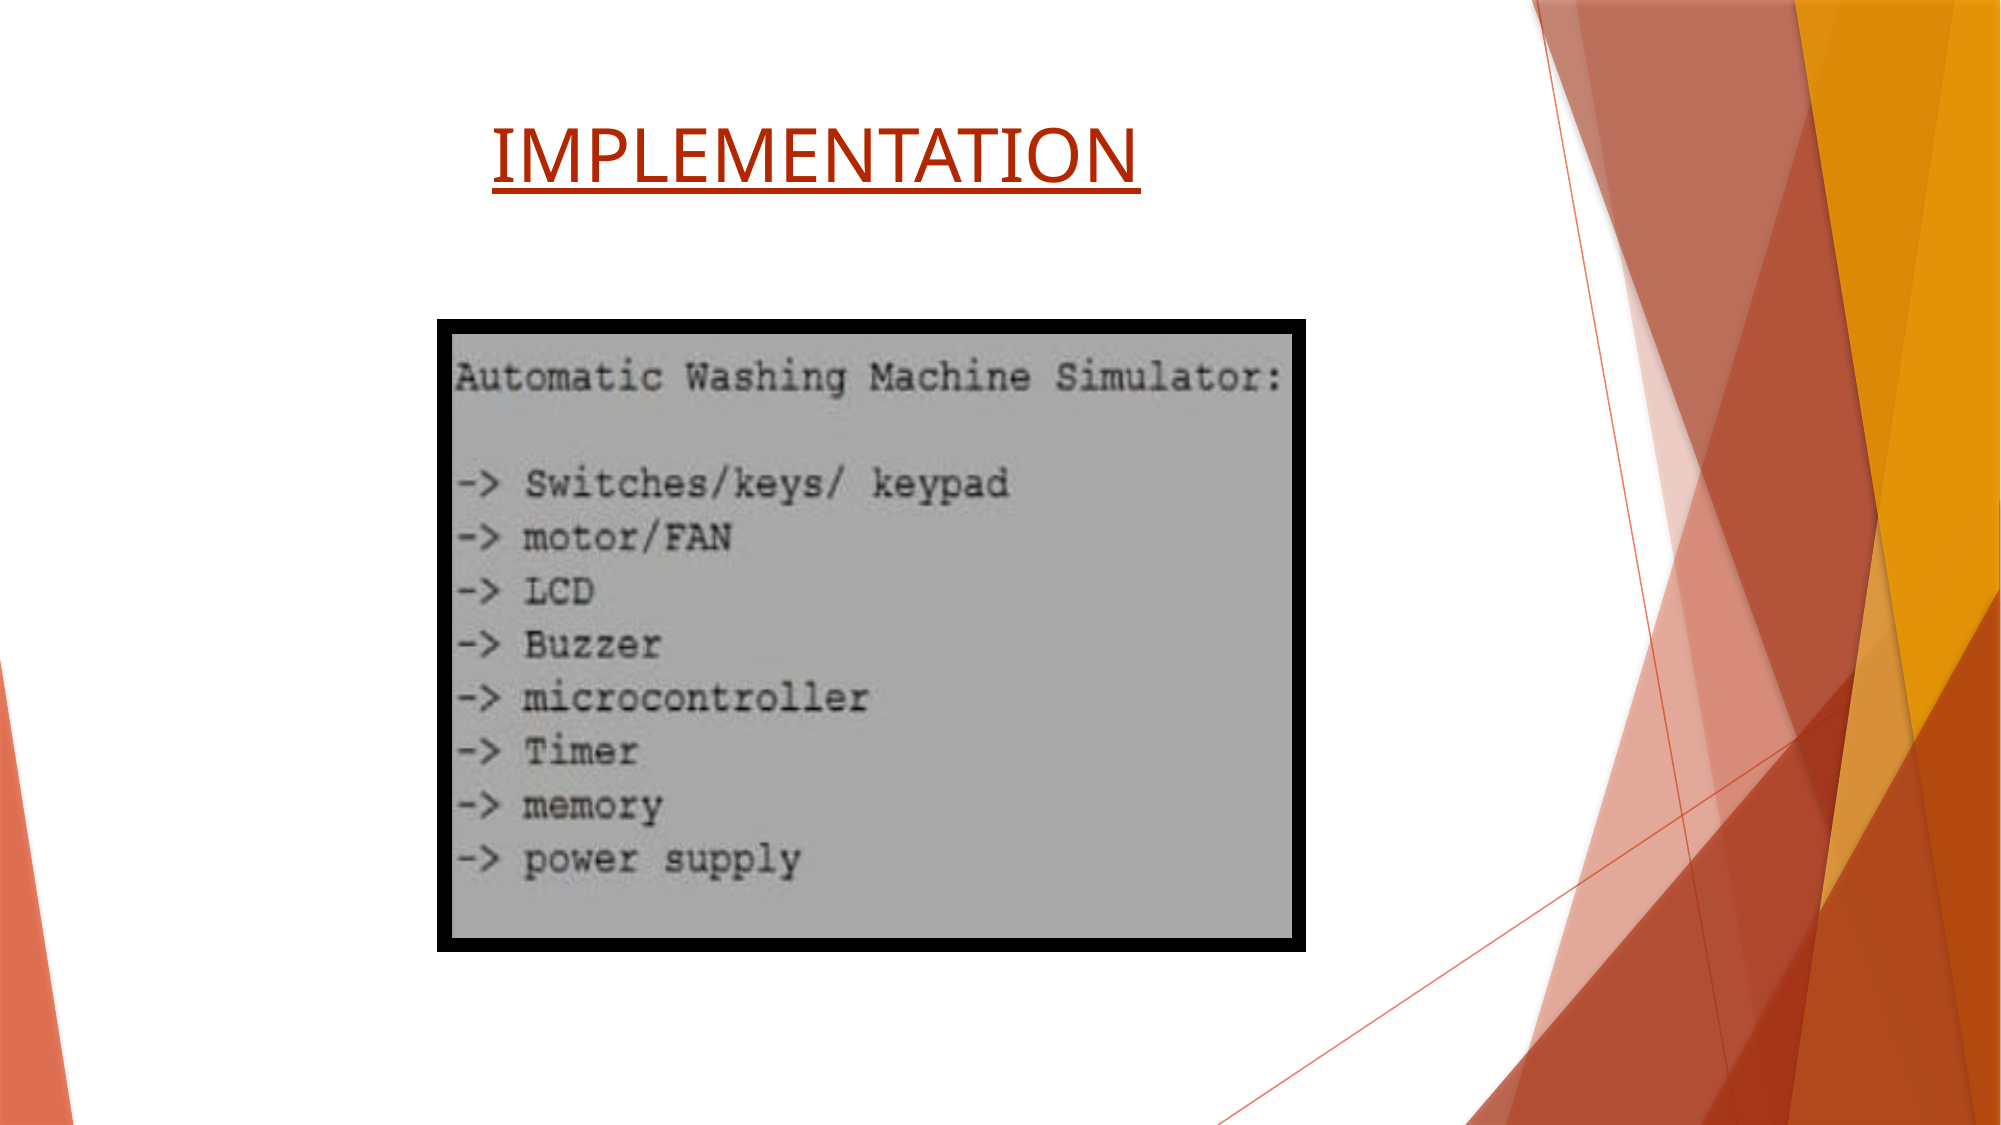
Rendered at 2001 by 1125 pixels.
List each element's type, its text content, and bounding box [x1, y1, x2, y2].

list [450, 332, 1293, 939]
title IMPLEMENTATION [111, 99, 1522, 317]
